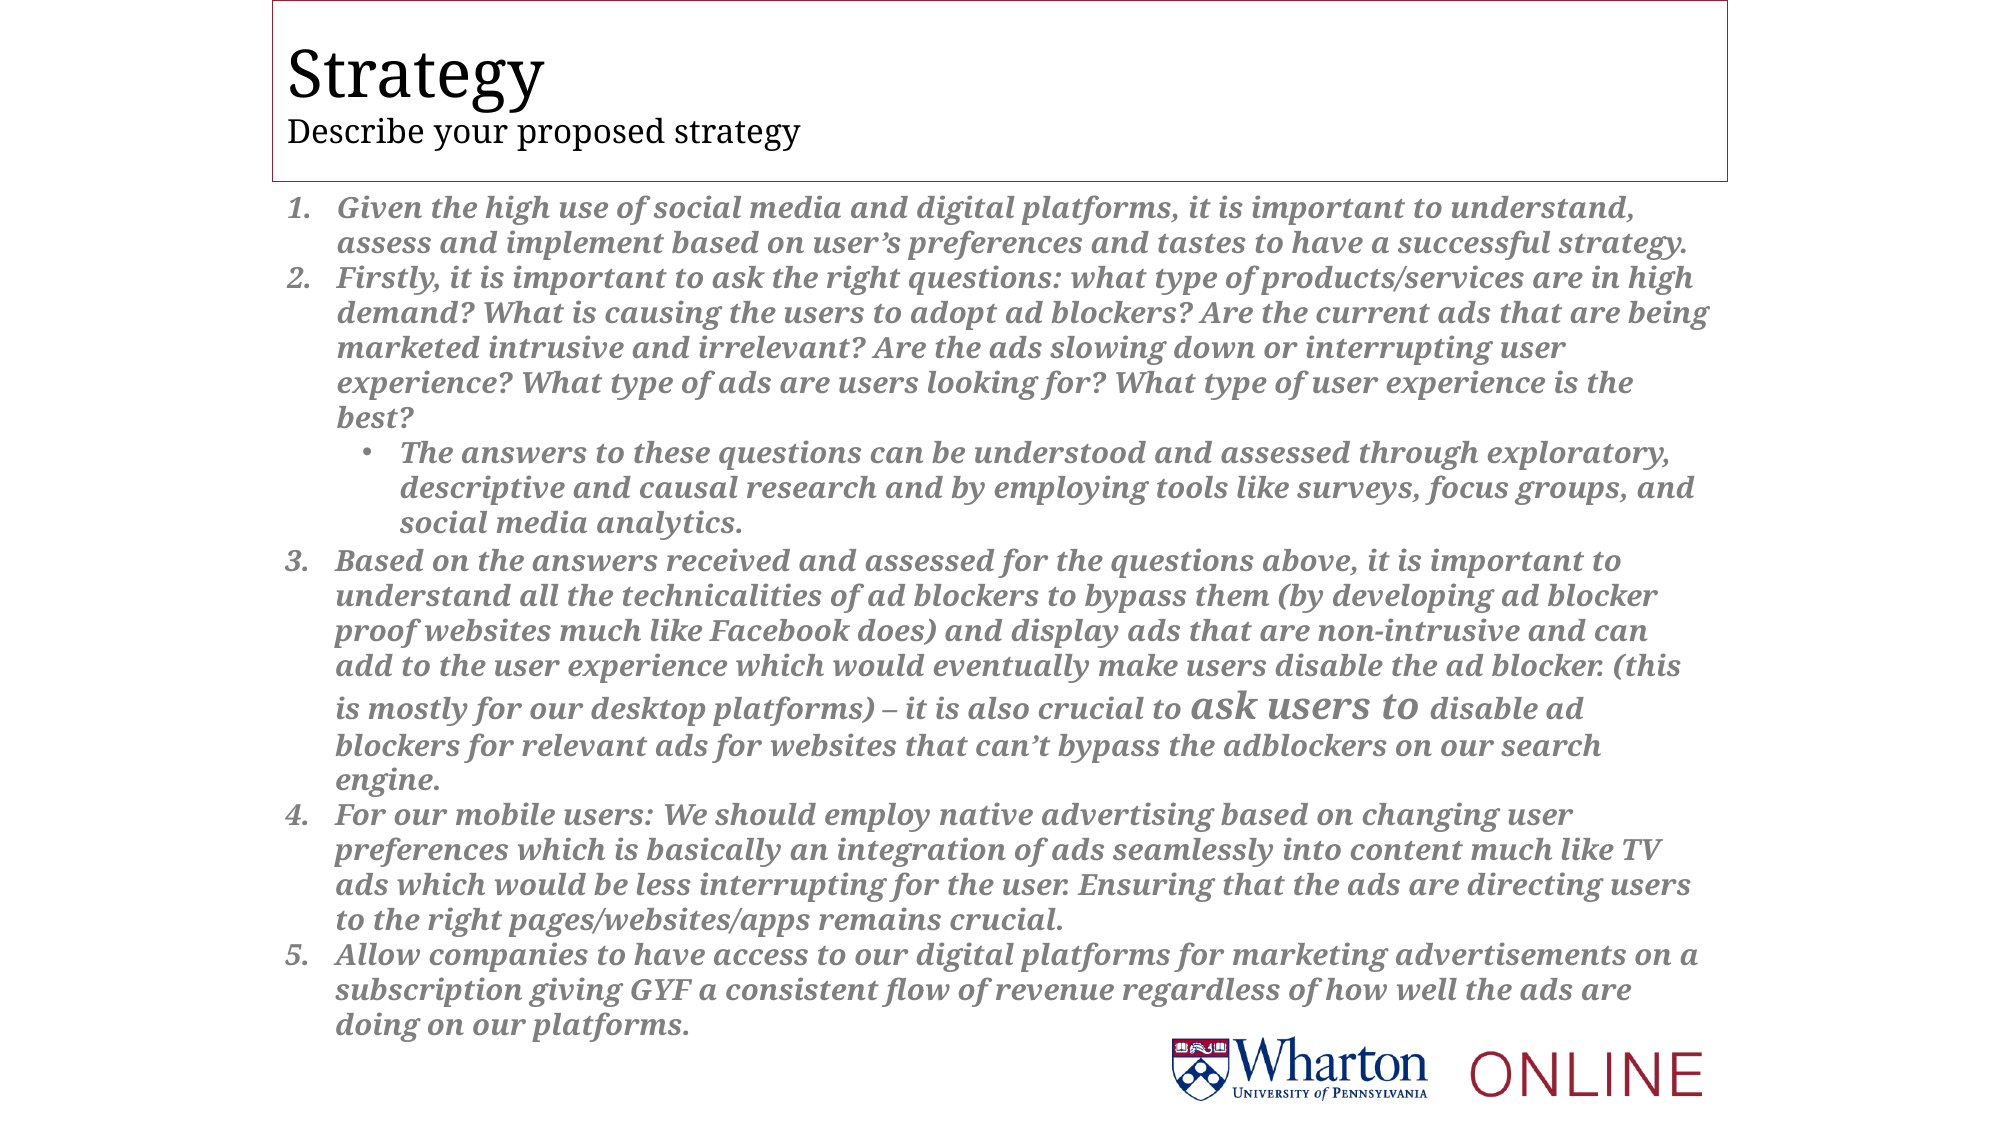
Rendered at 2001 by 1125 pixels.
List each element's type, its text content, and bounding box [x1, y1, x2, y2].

text_box Based on the answers received and assessed for the questions above, it is important to understand all the technicalities of ad blockers to bypass them (by developing ad blocker proof websites much like Facebook does) and display ads that are non-intrusive and can add to the user experience which would eventually make users disable the ad blocker. (this is mostly for our desktop platforms) – it is also crucial to ask users to disable ad blockers for relevant ads for websites that can’t bypass the adblockers on our search engine. For our mobile users: We should employ native advertising based on changing user preferences which is basically an integration of ads seamlessly into content much like TV ads which would be less interrupting for the user. Ensuring that the ads are directing users to the right pages/websites/apps remains crucial. Allow companies to have access to our digital platforms for marketing advertisements on a subscription giving GYF a consistent flow of revenue regardless of how well the ads are doing on our platforms. [272, 535, 1728, 771]
title Strategy Describe your proposed strategy [272, 0, 1728, 181]
picture [1172, 1036, 1702, 1101]
list Given the high use of social media and digital platforms, it is important to understand, assess and implement based on user’s preferences and tastes to have a successful strategy. Firstly, it is important to ask the right questions: what type of products/services are in high demand? What is causing the users to adopt ad blockers? Are the current ads that are being marketed intrusive and irrelevant? Are the ads slowing down or interrupting user experience? What type of ads are users looking for? What type of user experience is the best? The answers to these questions can be understood and assessed through exploratory, descriptive and causal research and by employing tools like surveys, focus groups, and social media analytics. [272, 181, 1728, 535]
